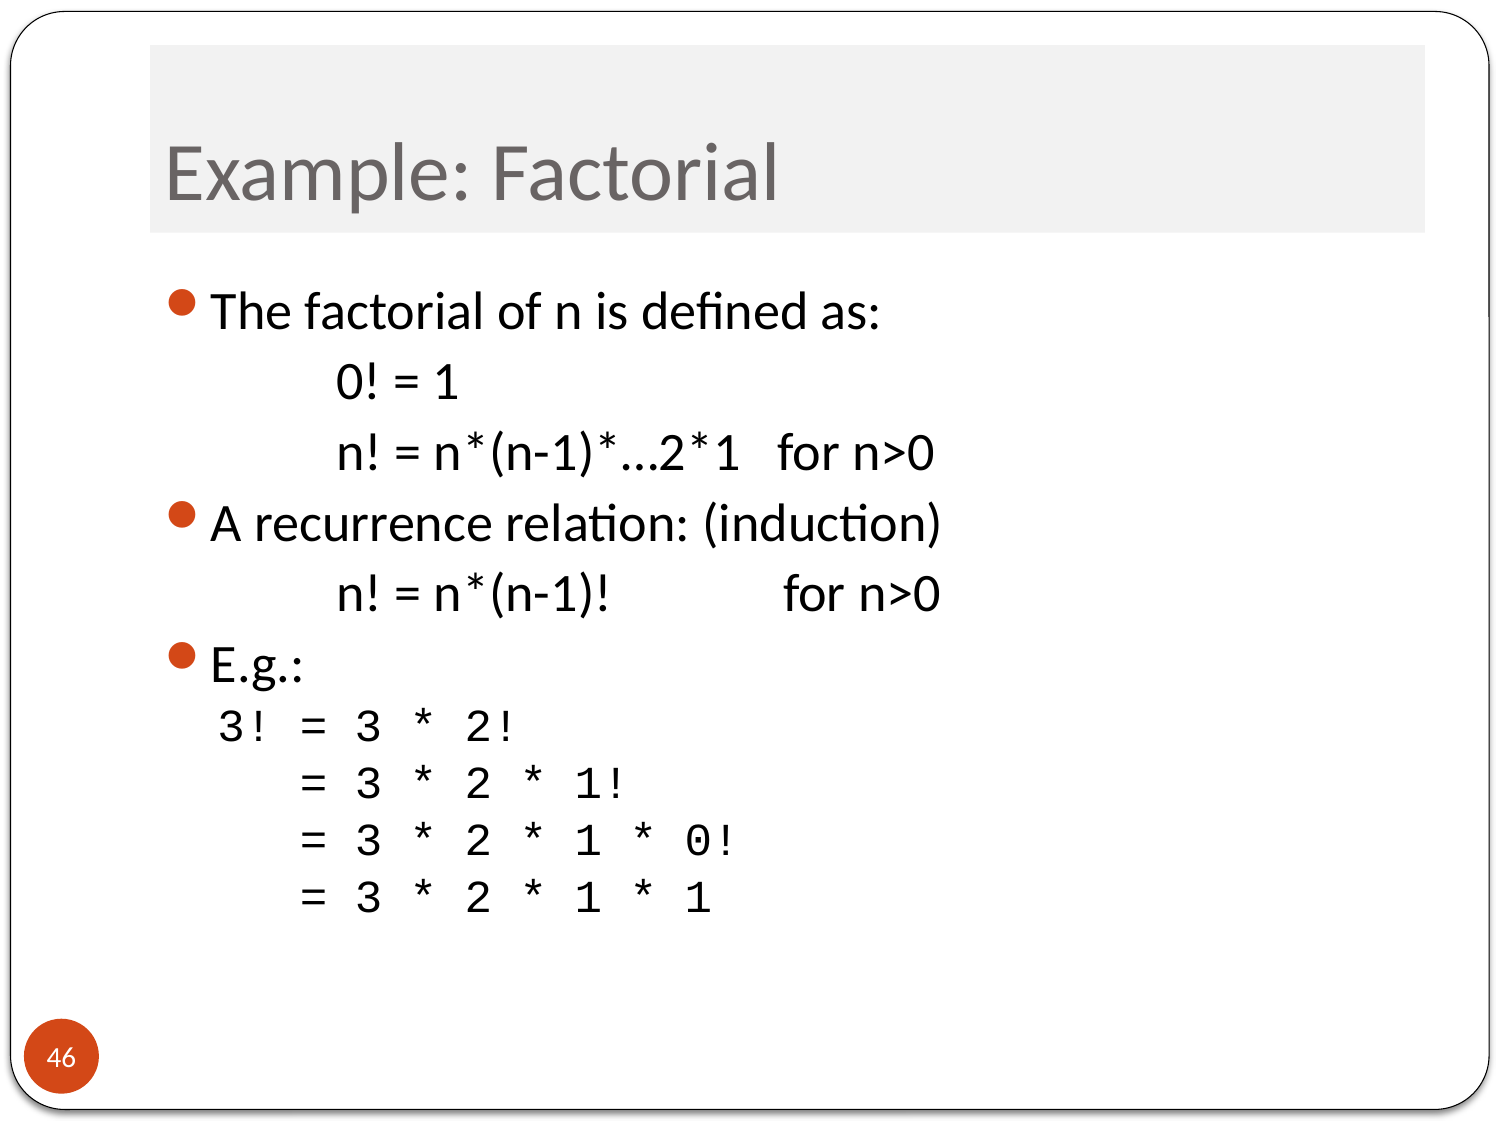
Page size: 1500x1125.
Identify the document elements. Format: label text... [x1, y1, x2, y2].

title Example: Factorial [150, 45, 1425, 233]
list The factorial of n is defined as: 0! = 1 n! = n*(n-1)*…2*1 for n>0 A recurrence relation: (induction) n! = n*(n-1)! for n>0 E.g.: 3! = 3 * 2! = 3 * 2 * 1! = 3 * 2 * 1 * 0! = 3 * 2 * 1 * 1 [150, 275, 1425, 988]
slide_number 46 [23, 1018, 99, 1094]
